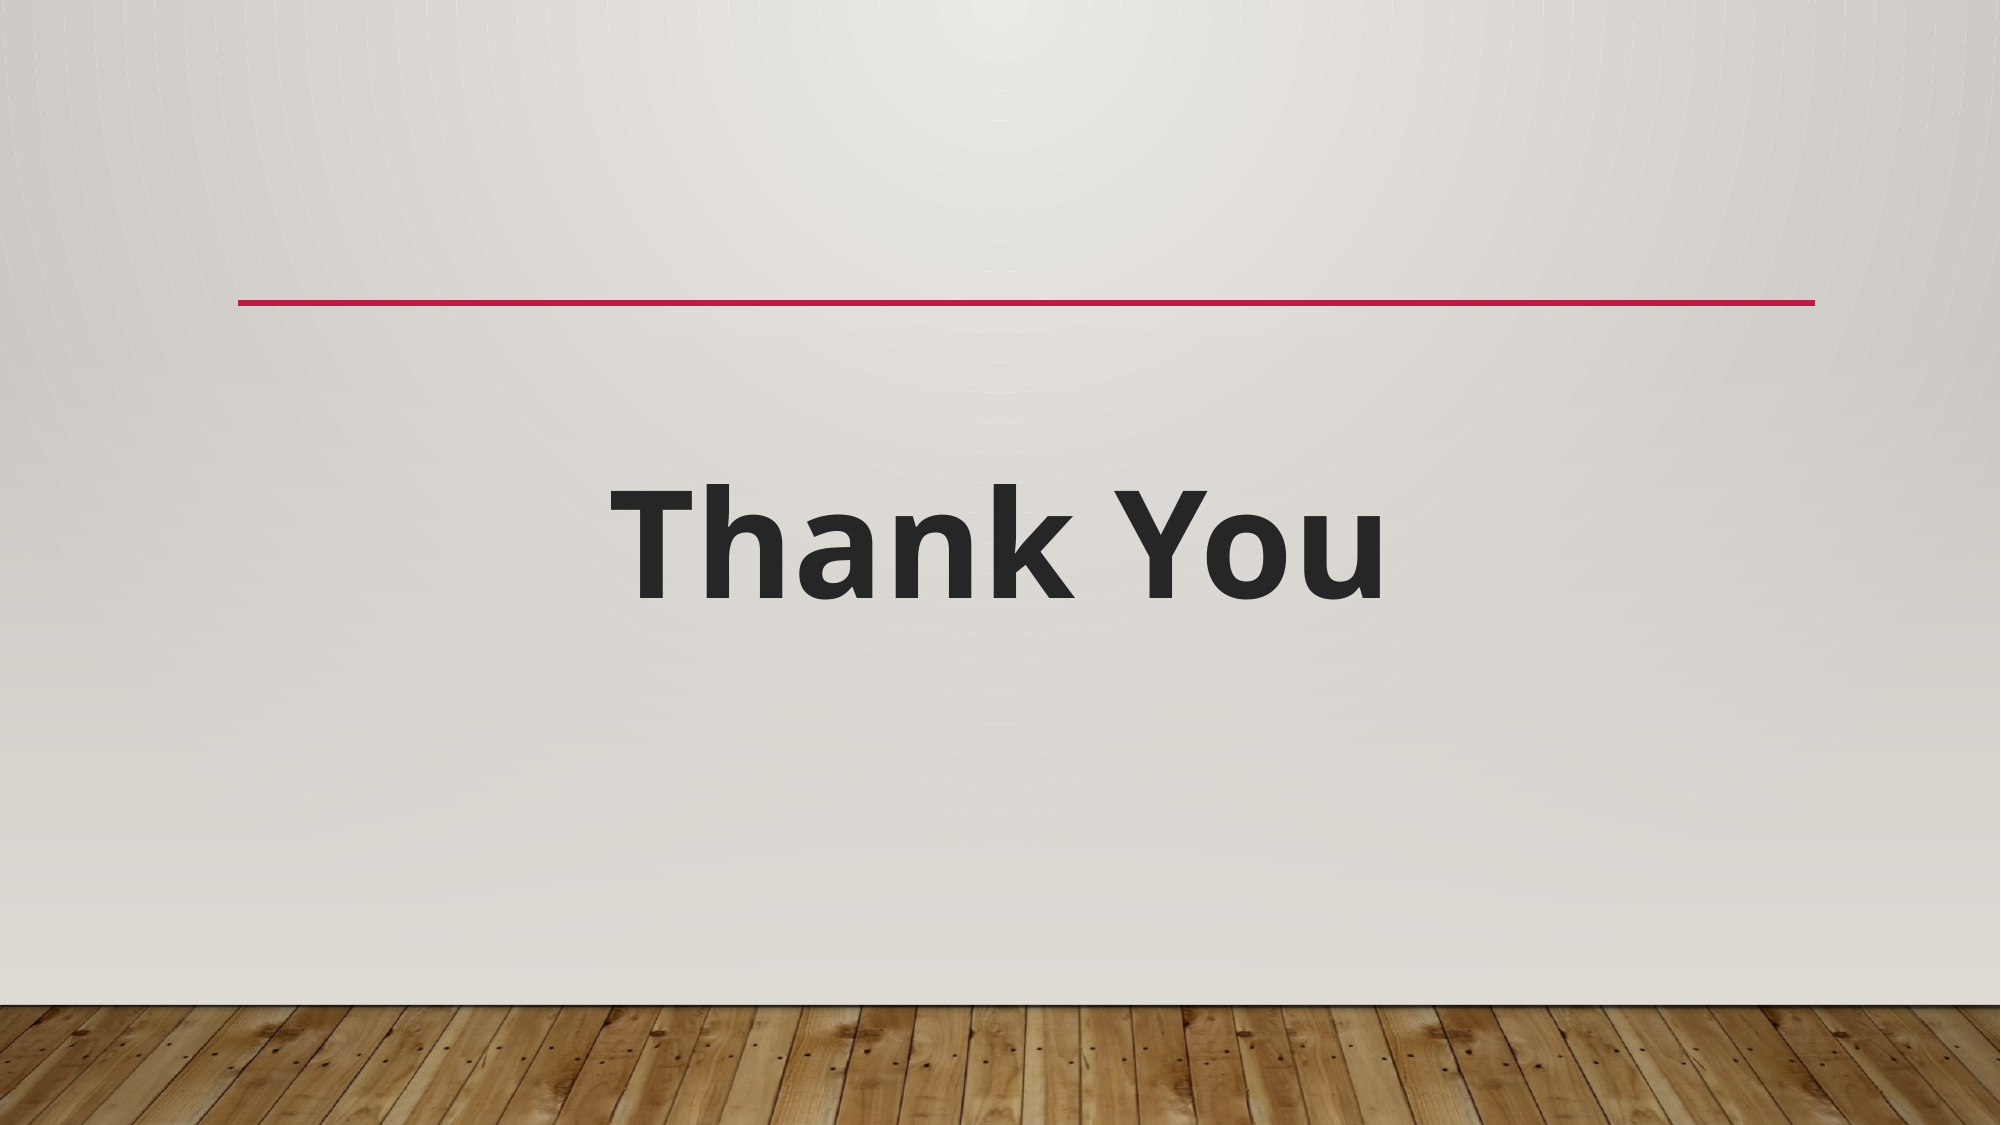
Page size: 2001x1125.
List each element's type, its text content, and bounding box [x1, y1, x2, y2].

picture [0, 1005, 2000, 1125]
text_box Thank You [593, 440, 1407, 636]
